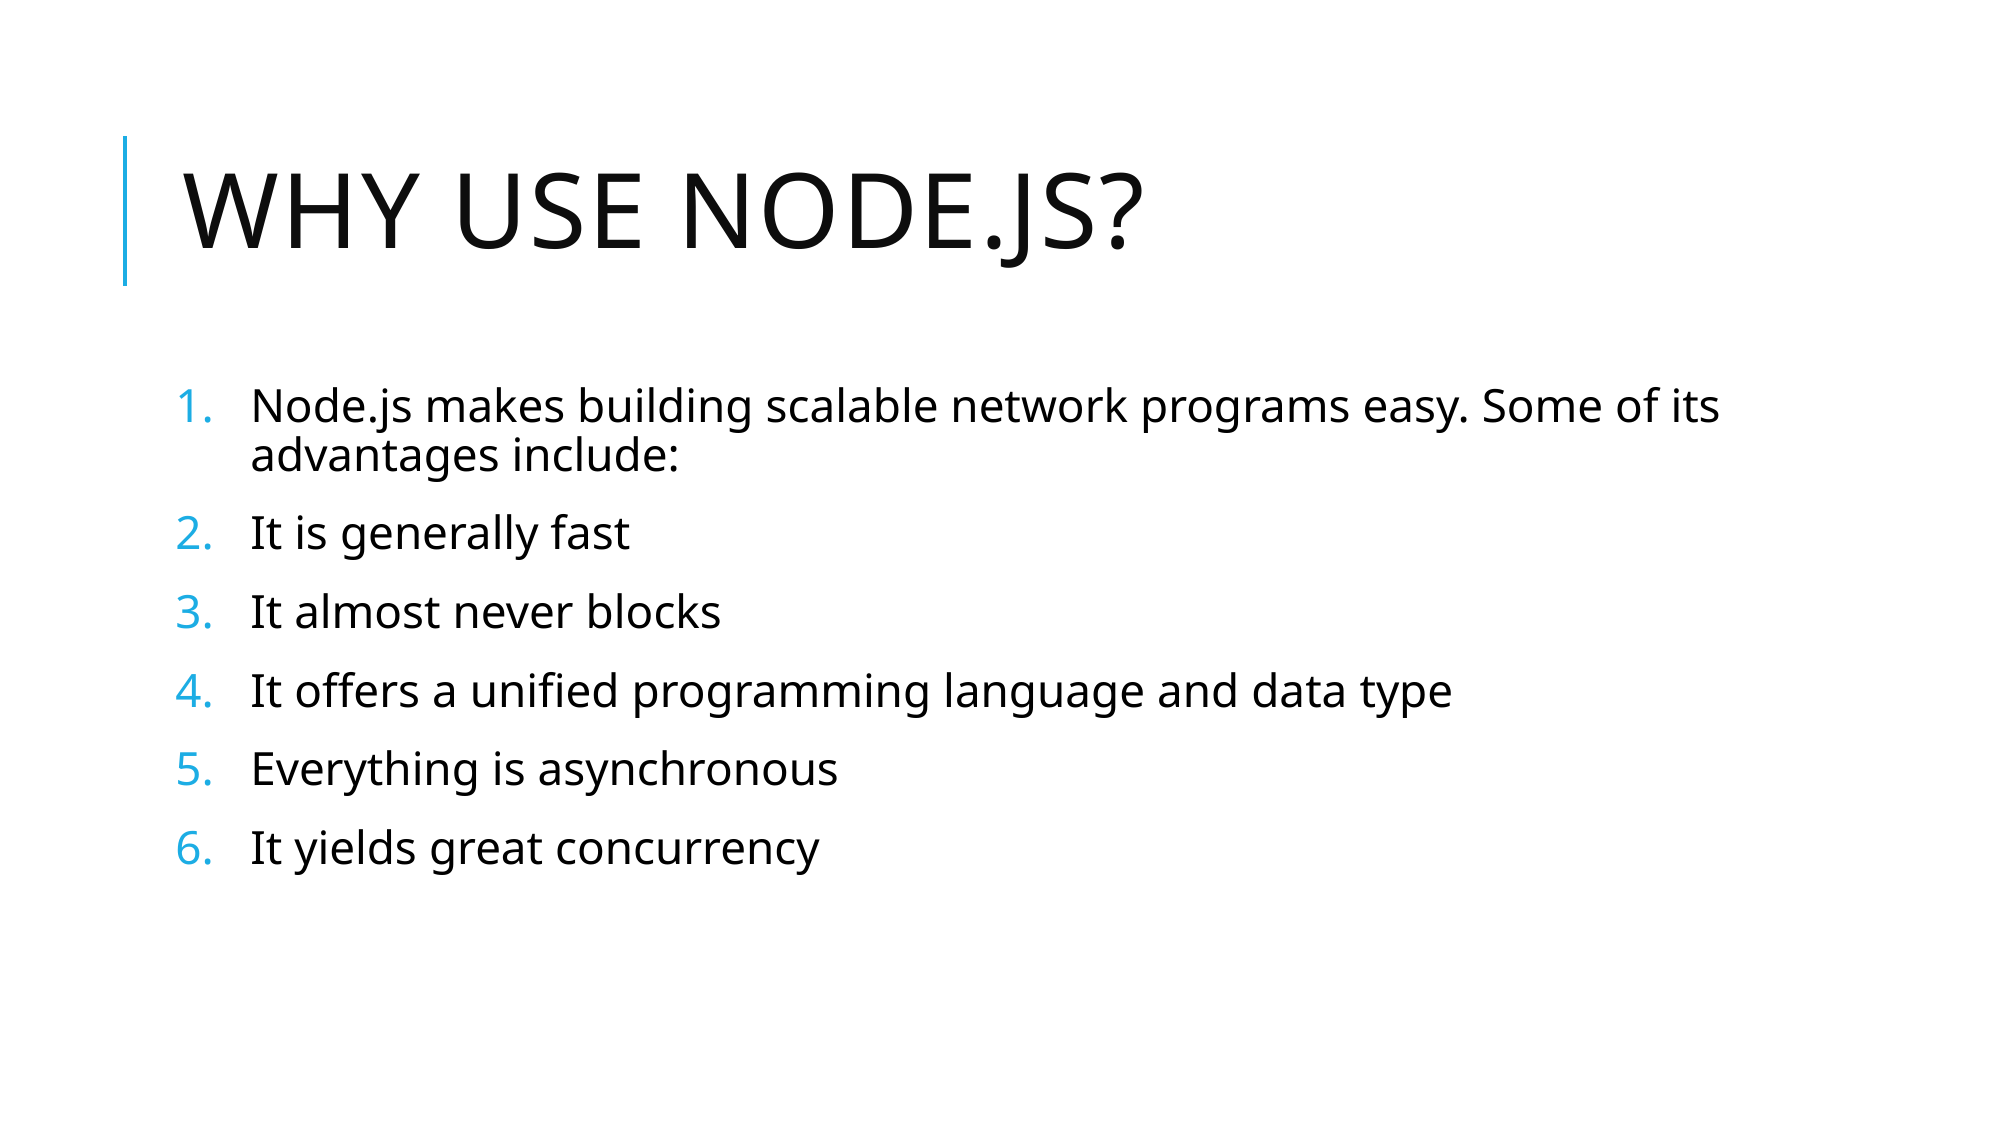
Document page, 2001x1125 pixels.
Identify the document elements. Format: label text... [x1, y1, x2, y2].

list Node.js makes building scalable network programs easy. Some of its advantages include: It is generally fast It almost never blocks It offers a unified programming language and data type Everything is asynchronous It yields great concurrency [168, 375, 1763, 1035]
title Why use Node.js? [168, 96, 1763, 342]
